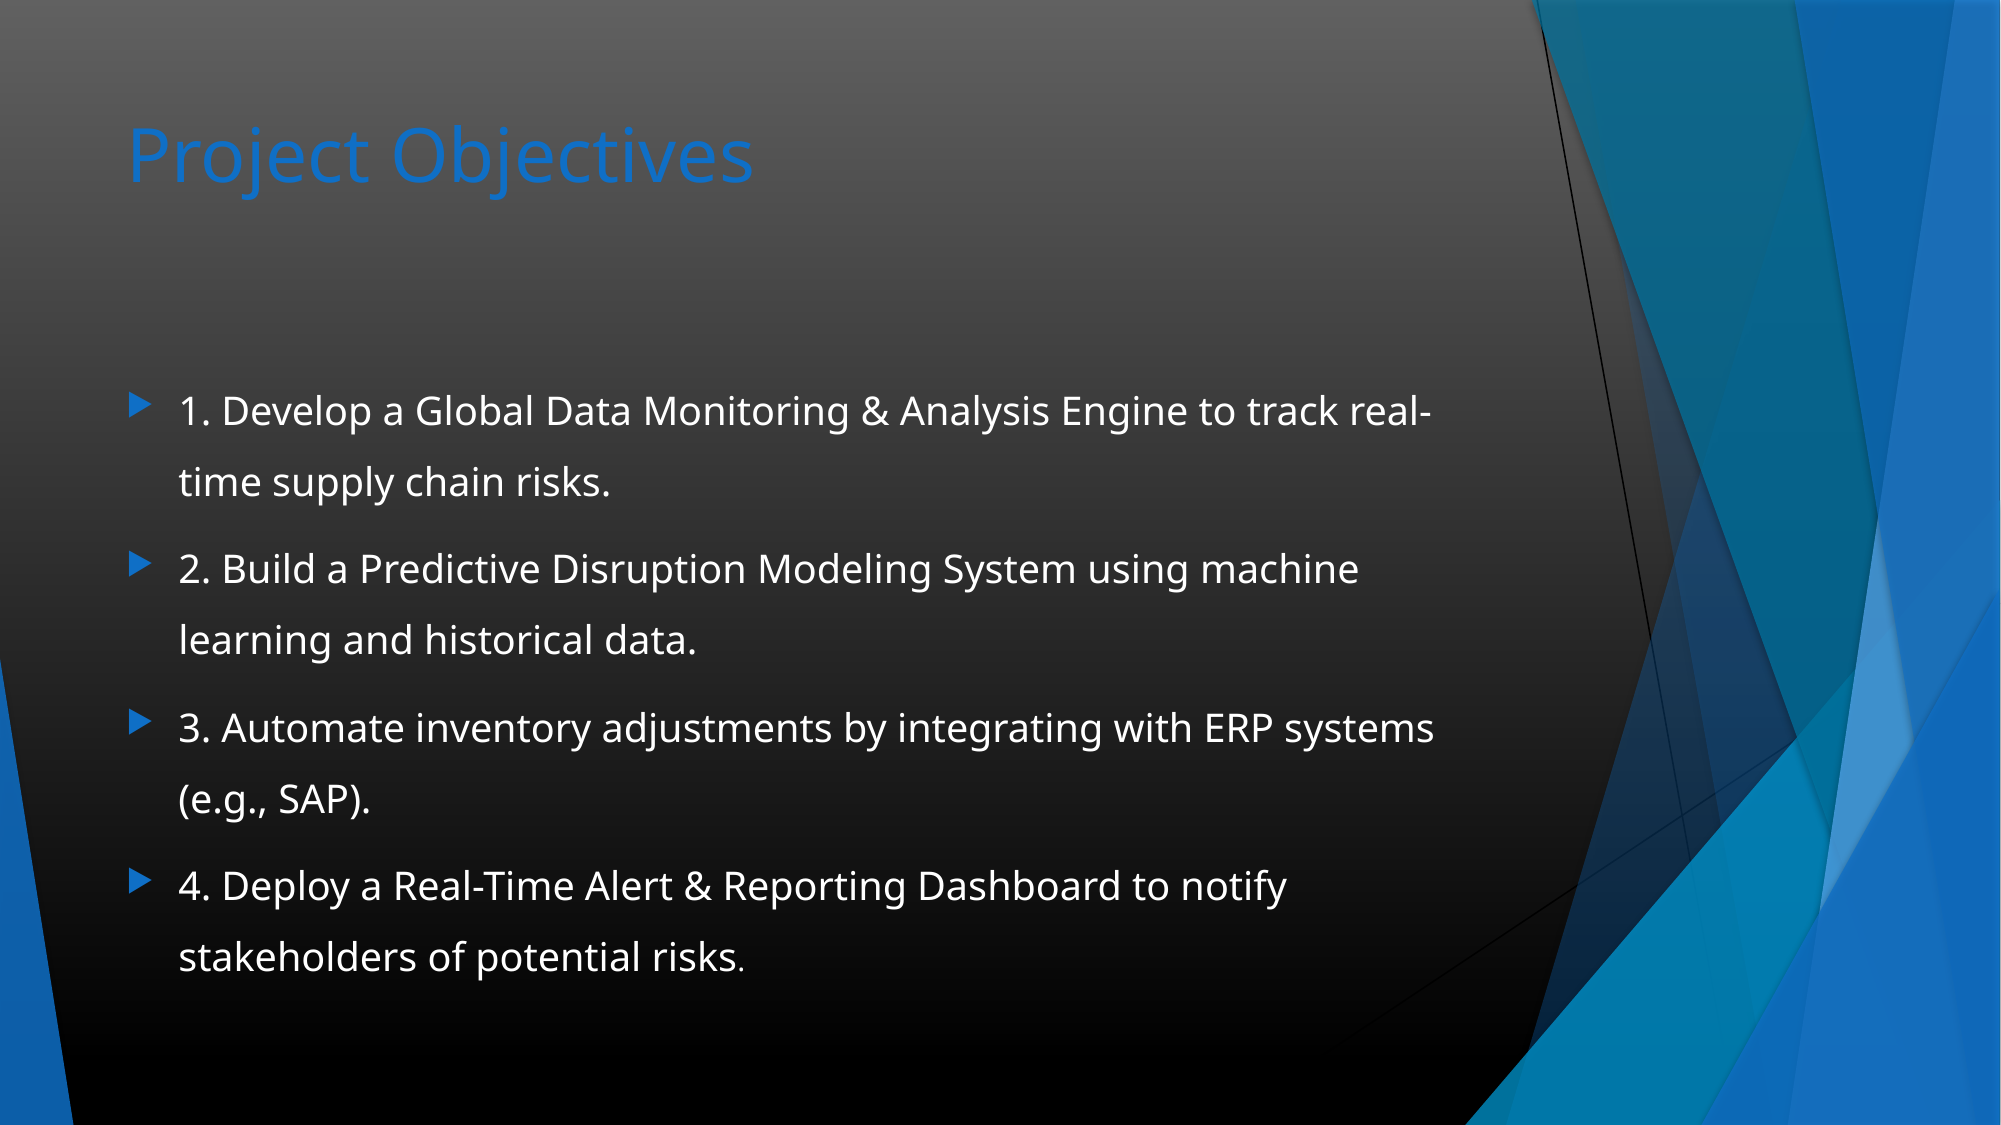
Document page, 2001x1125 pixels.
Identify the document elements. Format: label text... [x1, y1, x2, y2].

title Project Objectives [111, 99, 1522, 317]
list 1. Develop a Global Data Monitoring & Analysis Engine to track real-time supply chain risks. 2. Build a Predictive Disruption Modeling System using machine learning and historical data. 3. Automate inventory adjustments by integrating with ERP systems (e.g., SAP). 4. Deploy a Real-Time Alert & Reporting Dashboard to notify stakeholders of potential risks. [111, 354, 1522, 992]
